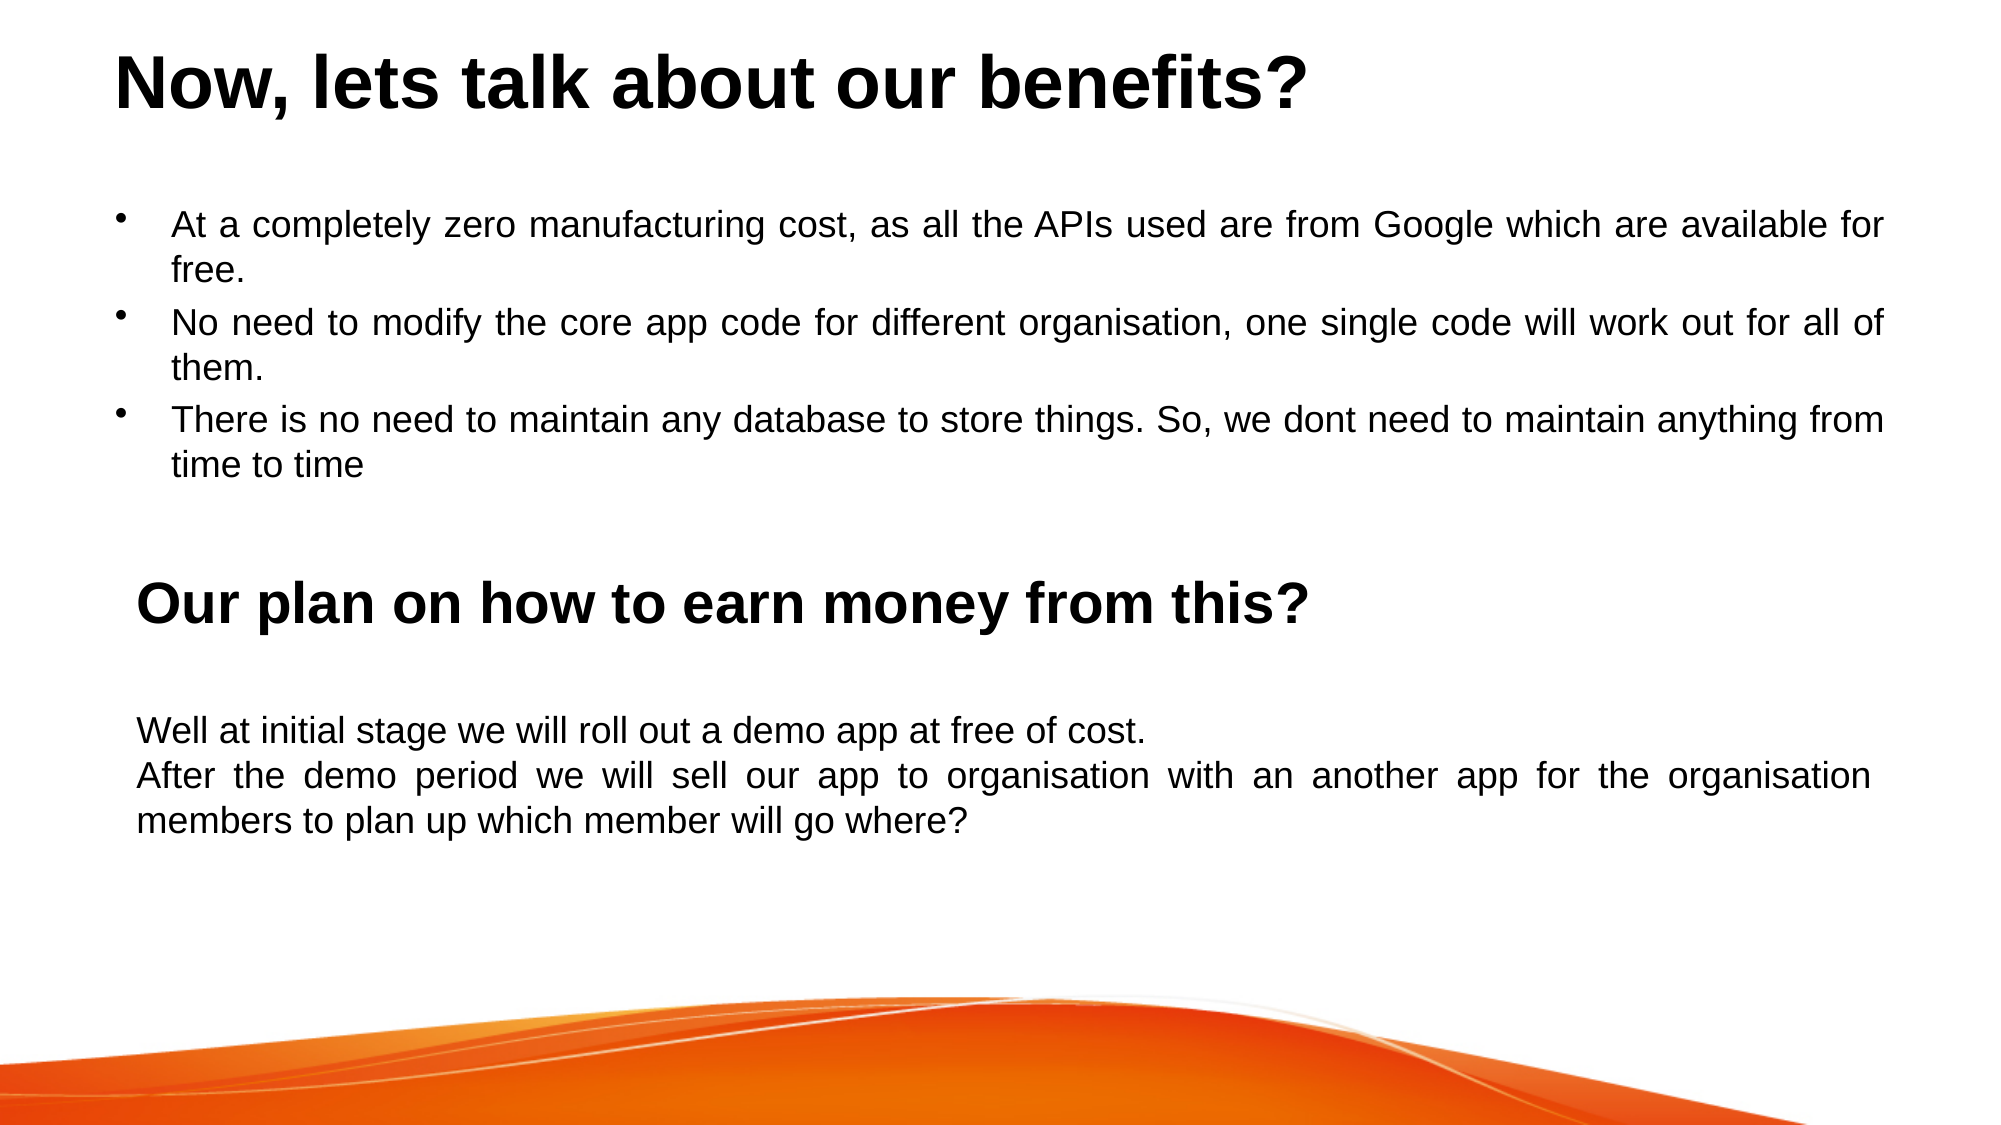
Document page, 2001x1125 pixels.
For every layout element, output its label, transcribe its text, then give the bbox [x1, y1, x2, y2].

text_box Our plan on how to earn money from this? Well at initial stage we will roll out a demo app at free of cost. After the demo period we will sell our app to organisation with an another app for the organisation members to plan up which member will go where? [121, 558, 1887, 848]
title Now, lets talk about our benefits? [99, 30, 1901, 127]
list At a completely zero manufacturing cost, as all the APIs used are from Google which are available for free. No need to modify the core app code for different organisation, one single code will work out for all of them. There is no need to maintain any database to store things. So, we dont need to maintain anything from time to time [99, 192, 1901, 423]
picture [0, 0, 2000, 1125]
